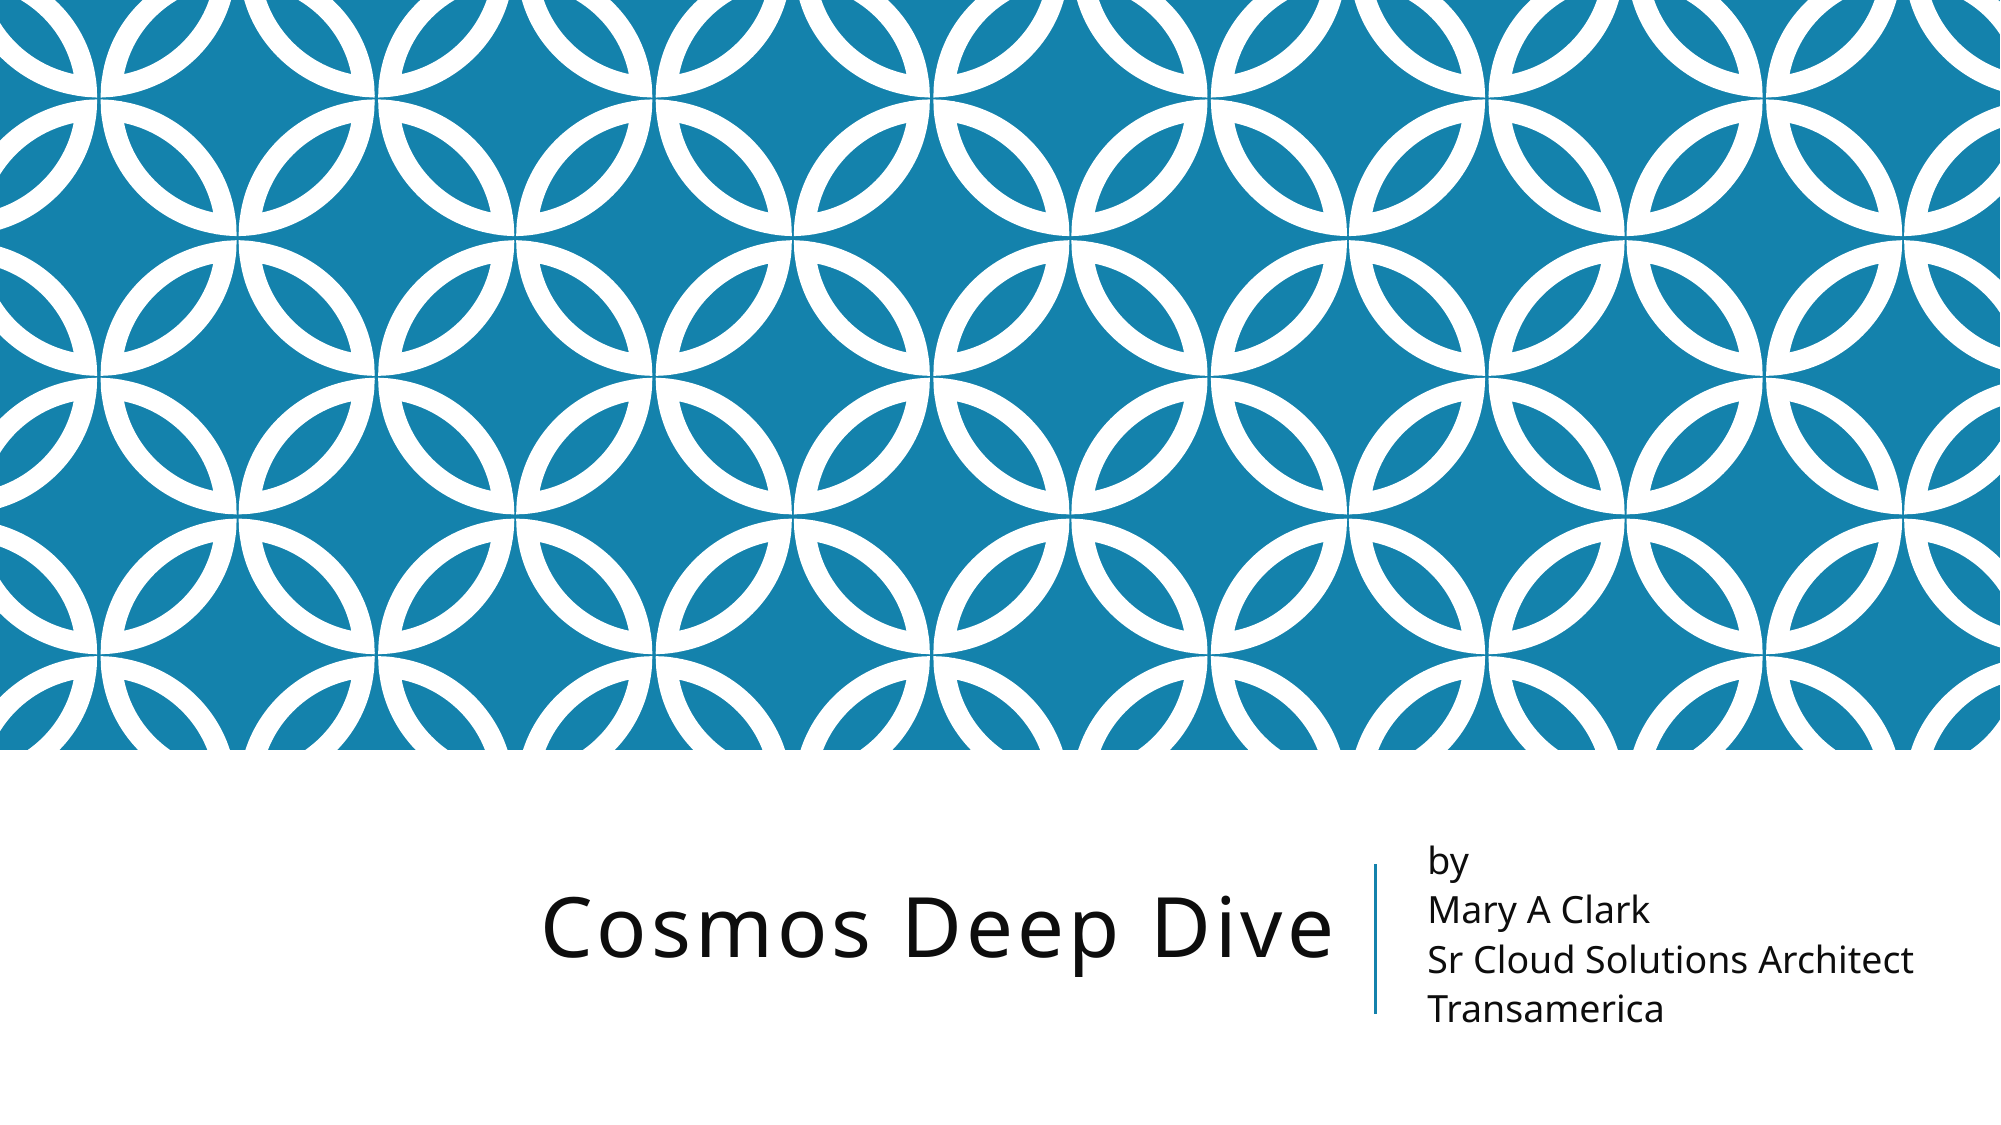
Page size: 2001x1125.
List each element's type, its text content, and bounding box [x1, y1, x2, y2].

subtitle by Mary A Clark Sr Cloud Solutions Architect Transamerica [1412, 813, 1938, 1054]
title Cosmos Deep Dive [75, 813, 1350, 1054]
